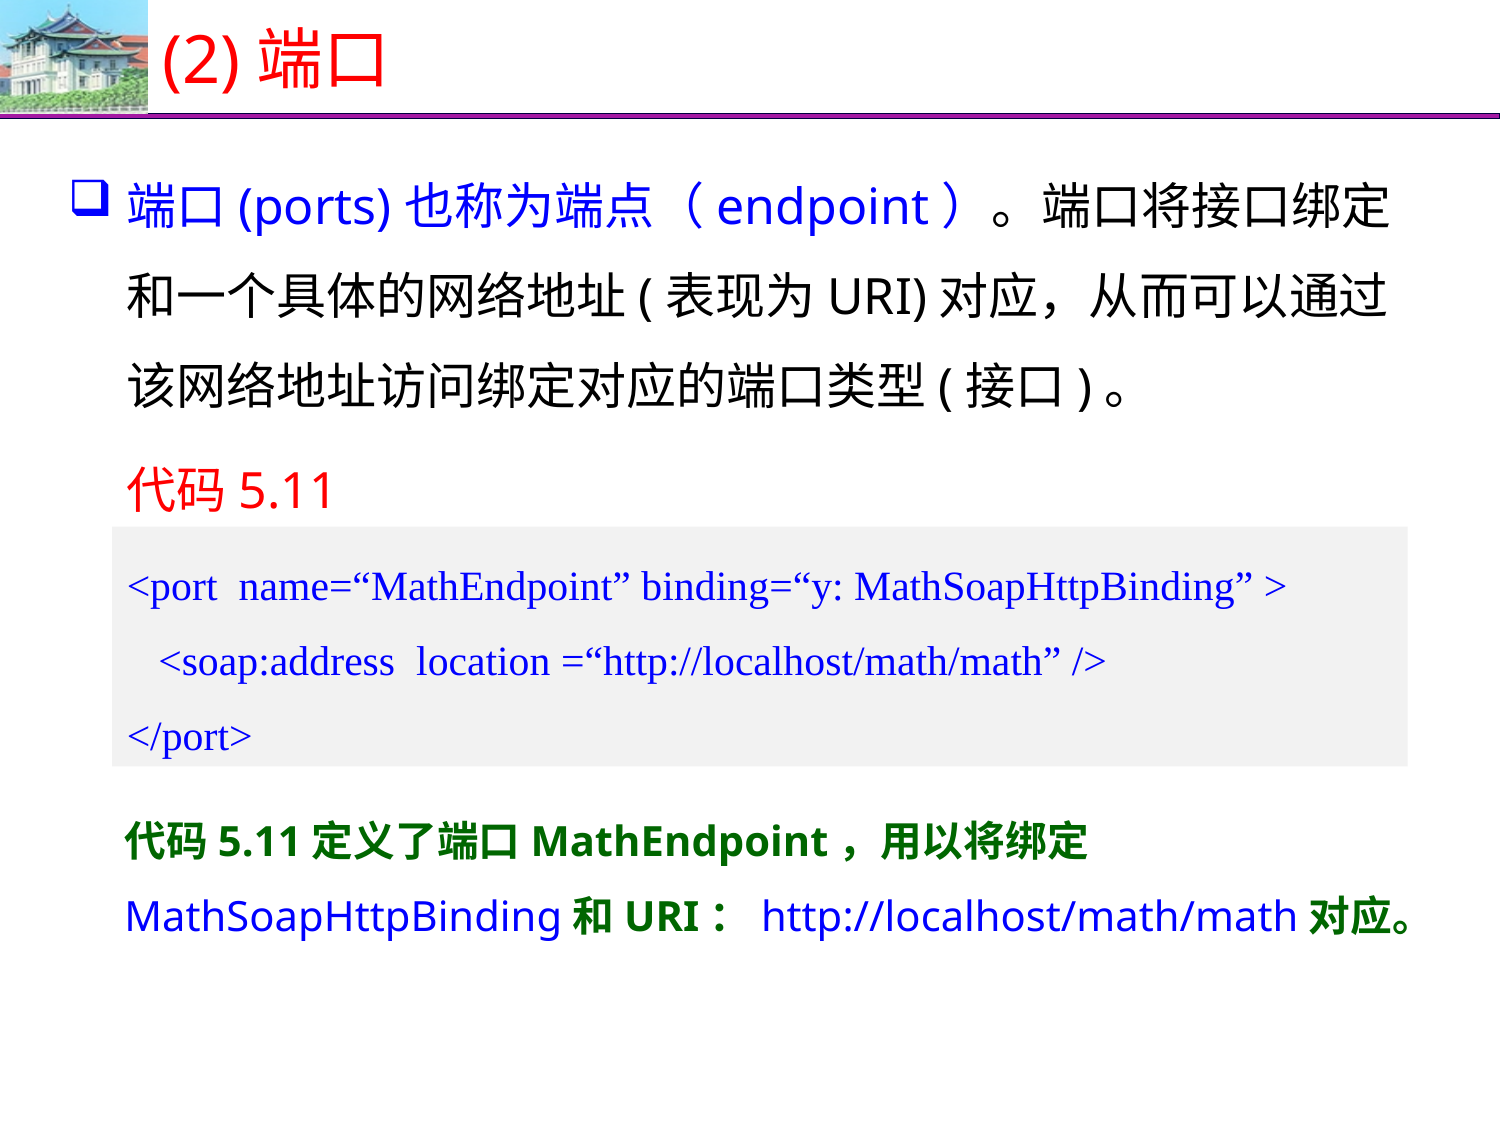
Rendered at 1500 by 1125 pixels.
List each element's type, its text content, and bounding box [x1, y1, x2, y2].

picture [0, 0, 147, 114]
title (2)端口 [147, 0, 1500, 114]
list 端口(ports)也称为端点（endpoint）。端口将接口绑定和一个具体的网络地址(表现为URI)对应，从而可以通过该网络地址访问绑定对应的端口类型(接口)。 [53, 137, 1425, 445]
text_box 代码5.11 [112, 420, 971, 526]
text_box <port name=“MathEndpoint” binding=“y: MathSoapHttpBinding” > <soap:address location =“http://localhost/math/math” /> </port> [112, 526, 1408, 767]
text_box 代码5.11定义了端口MathEndpoint，用以将绑定MathSoapHttpBinding和URI：http://localhost/math/math对应。 [109, 782, 1408, 948]
